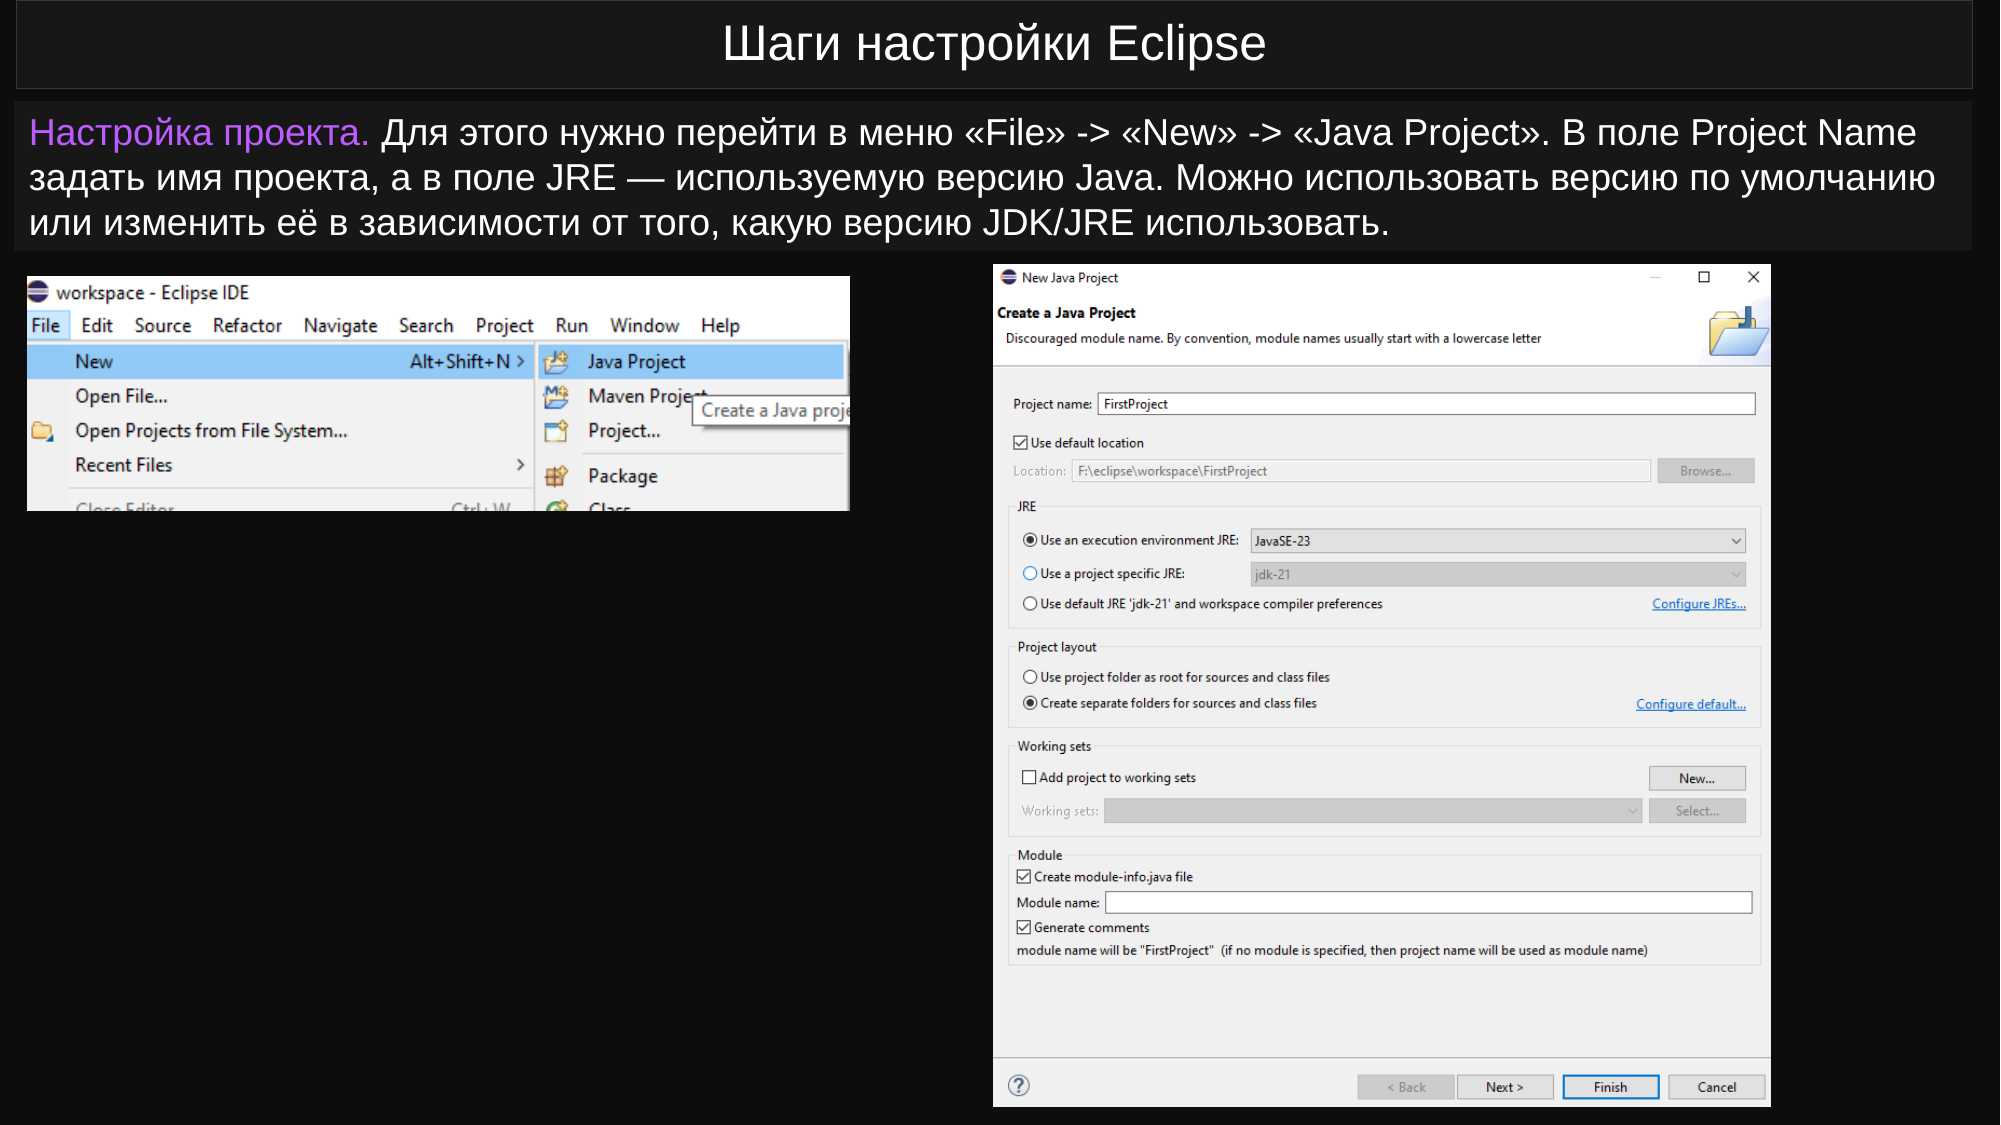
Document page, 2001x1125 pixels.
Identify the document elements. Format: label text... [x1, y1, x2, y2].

picture [27, 276, 850, 511]
text_box Настройка проекта. Для этого нужно перейти в меню «File» -> «New» -> «Java Project». В поле Project Name задать имя проекта, а в поле JRE — используемую версию Java. Можно использовать версию по умолчанию или изменить её в зависимости от того, какую версию JDK/JRE использовать. [14, 100, 1973, 251]
title Шаги настройки Eclipse [16, 0, 1973, 89]
picture [993, 264, 1771, 1107]
